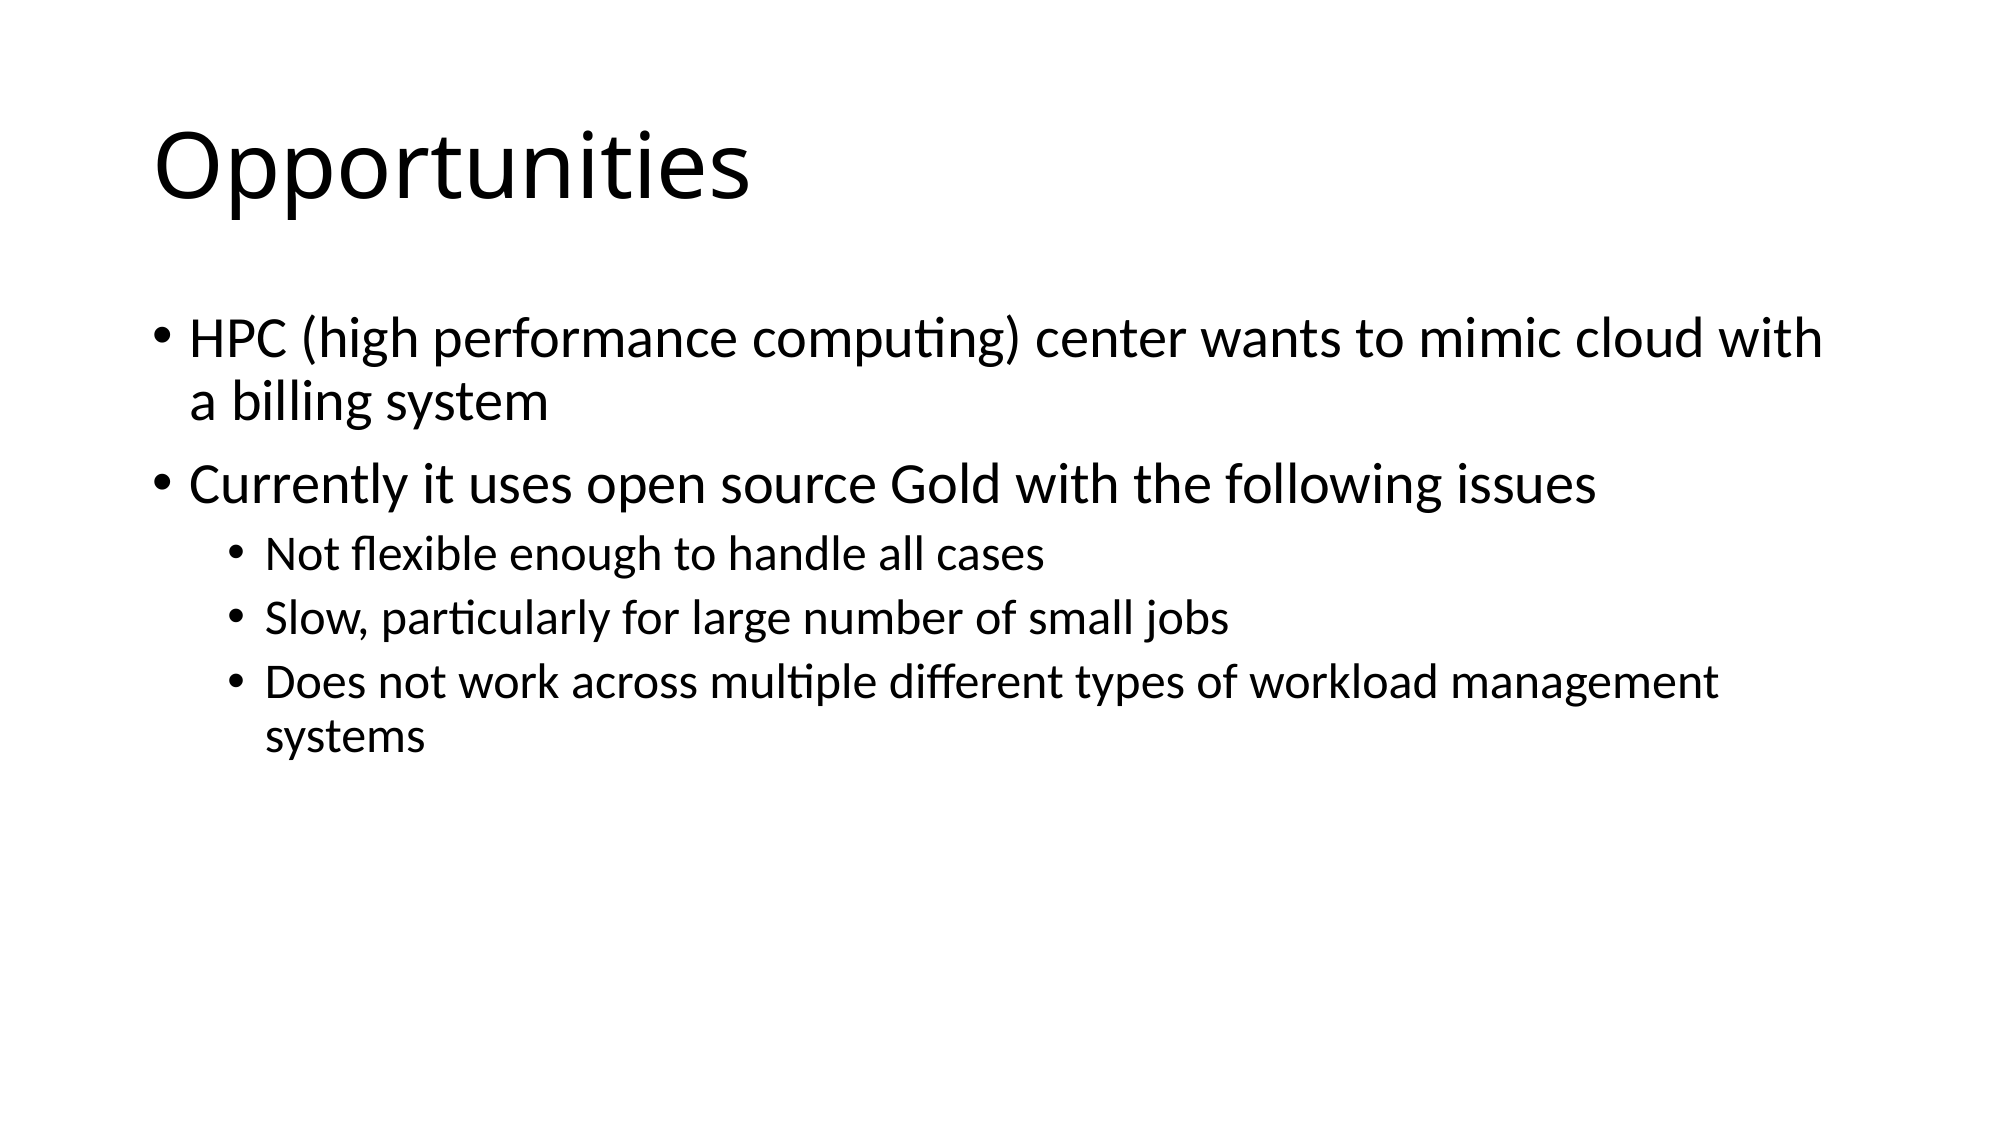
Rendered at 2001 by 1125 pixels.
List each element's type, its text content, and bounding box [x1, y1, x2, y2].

title Opportunities [137, 59, 1863, 278]
list HPC (high performance computing) center wants to mimic cloud with a billing system Currently it uses open source Gold with the following issues Not flexible enough to handle all cases Slow, particularly for large number of small jobs Does not work across multiple different types of workload management systems [137, 299, 1863, 1014]
